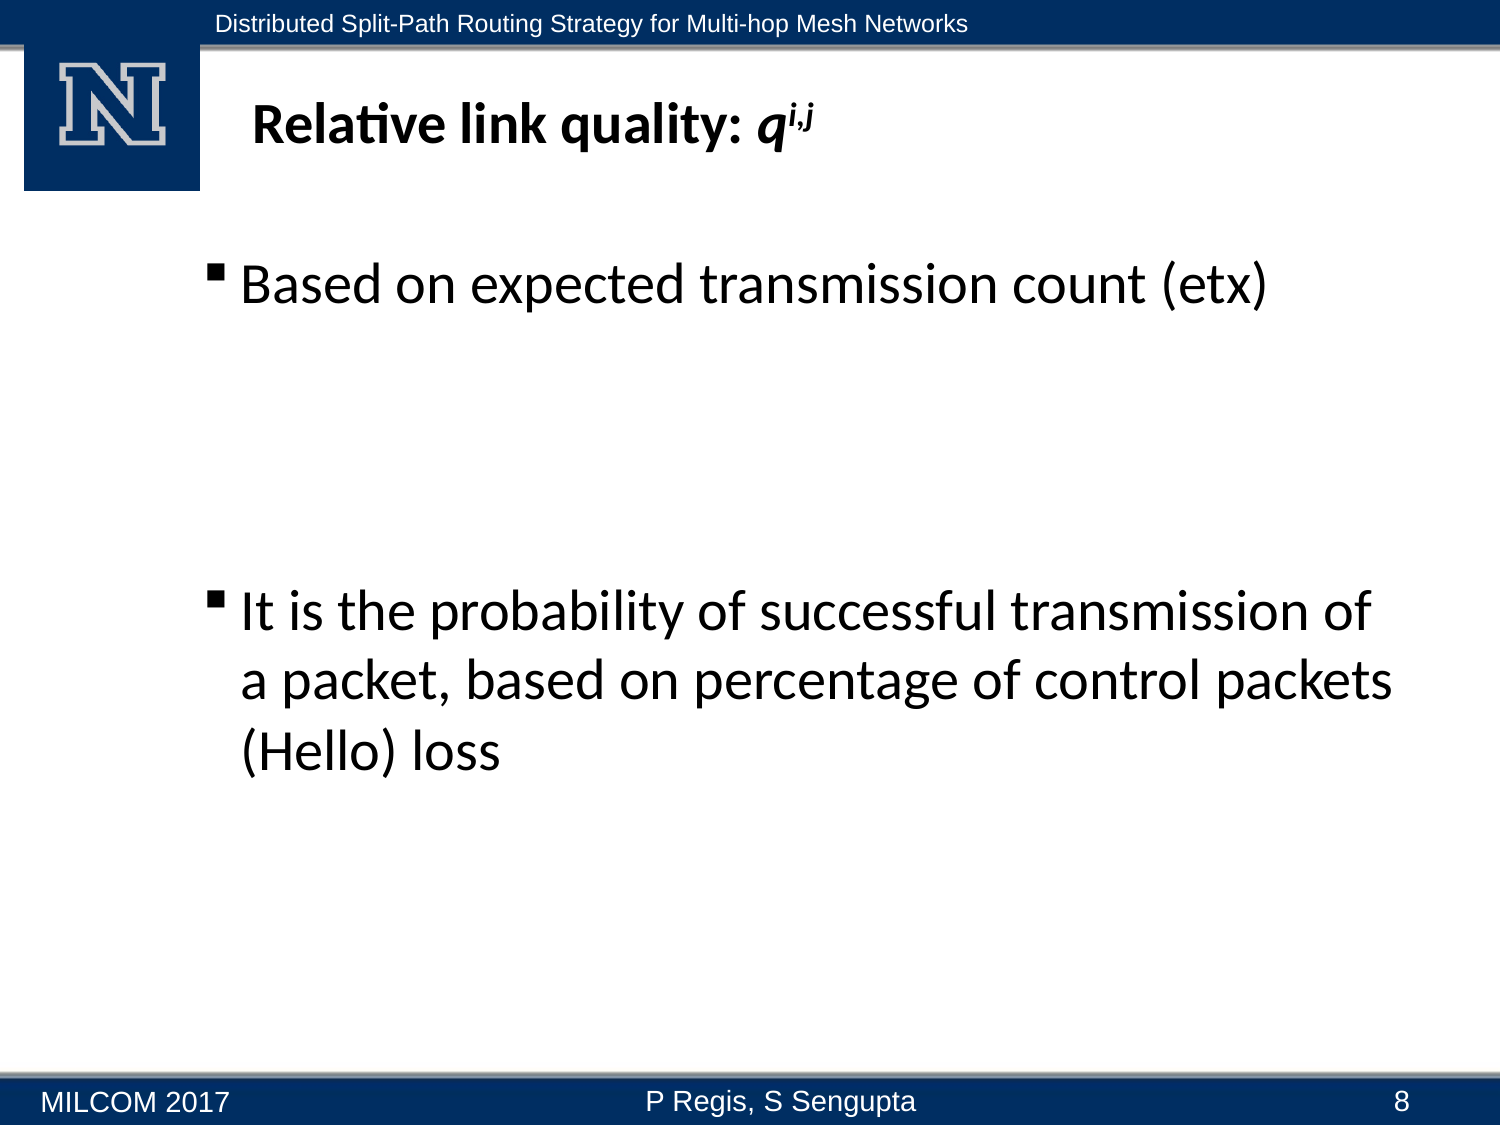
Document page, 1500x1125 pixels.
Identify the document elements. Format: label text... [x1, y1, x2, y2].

title Relative link quality: qi,j [237, 62, 1450, 188]
slide_number 8 [1074, 1074, 1426, 1125]
picture [0, 0, 1500, 191]
picture [0, 1062, 1500, 1125]
